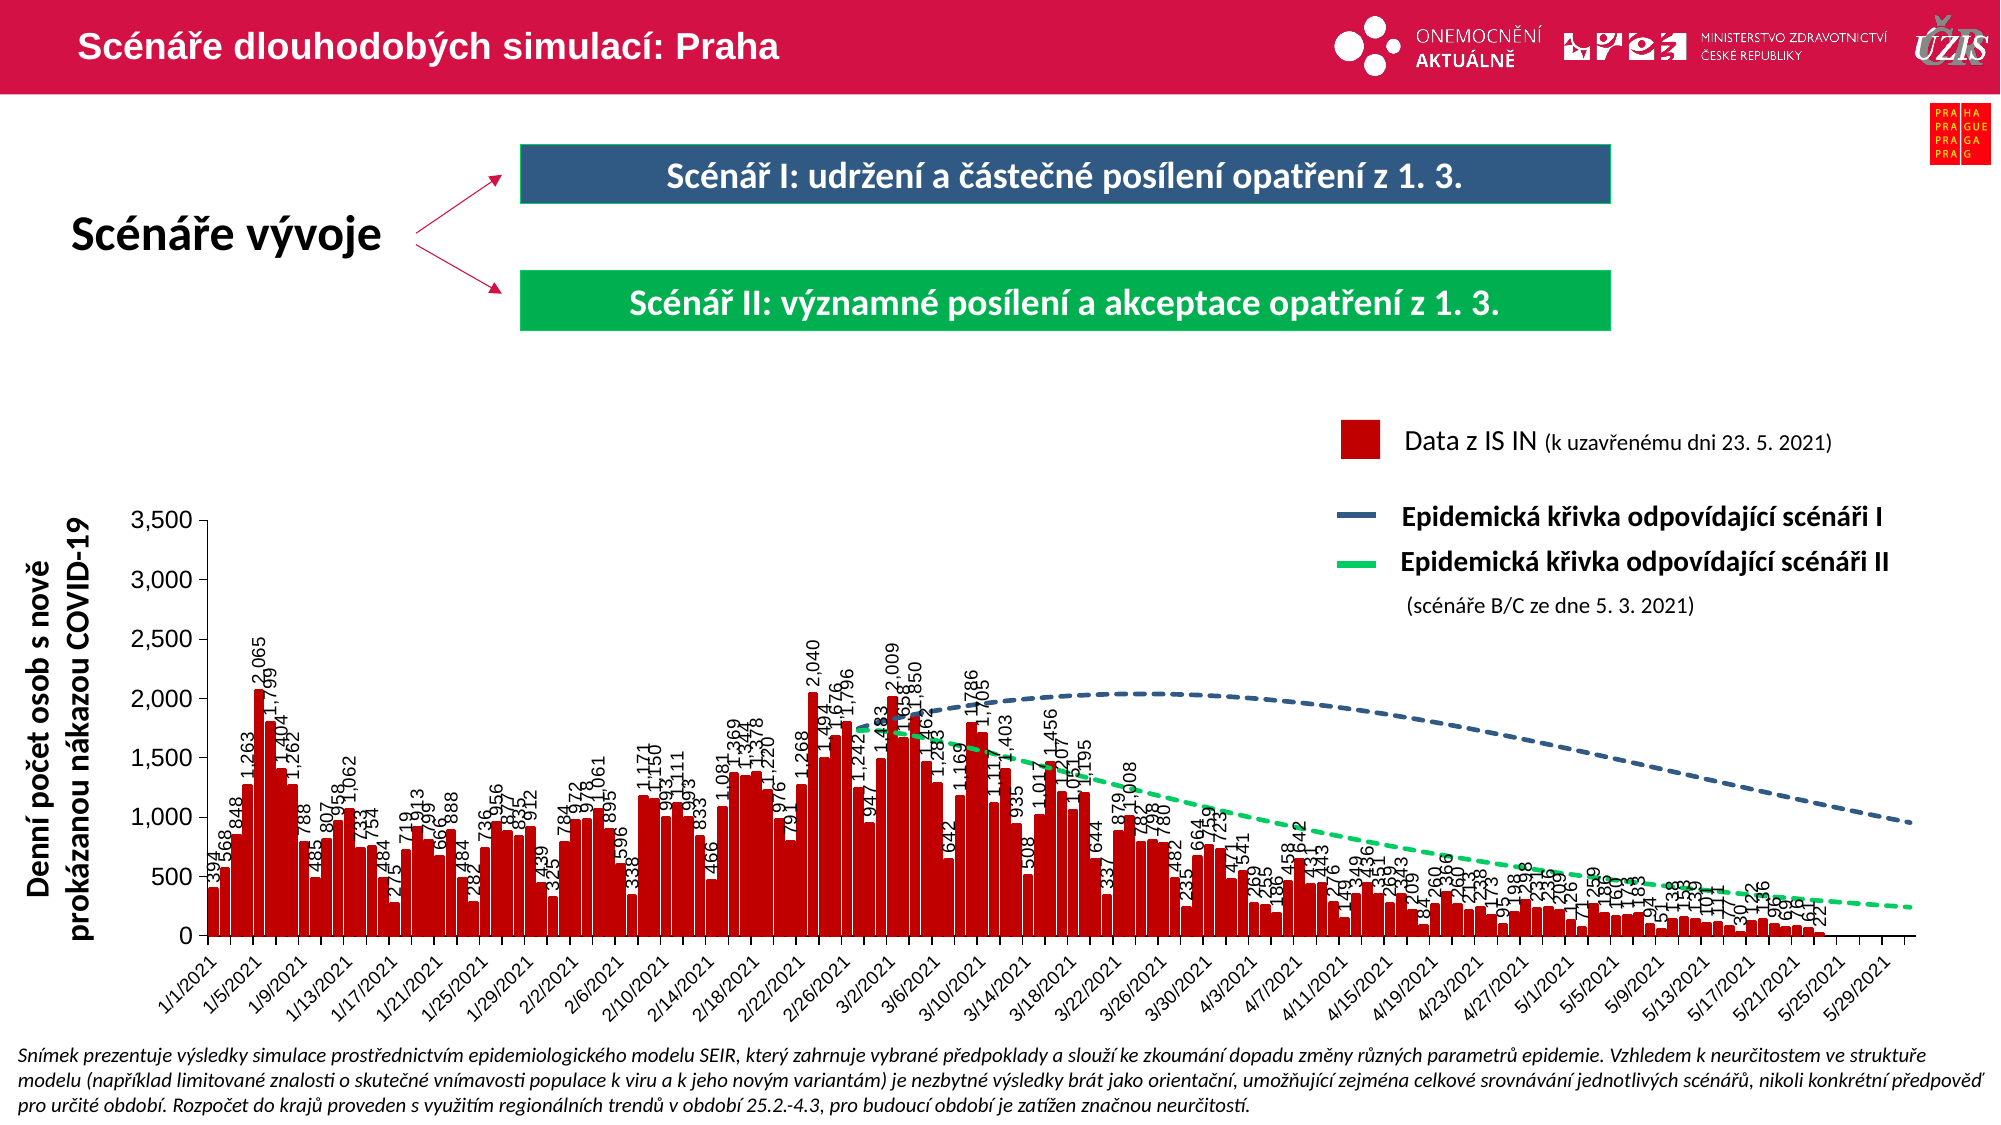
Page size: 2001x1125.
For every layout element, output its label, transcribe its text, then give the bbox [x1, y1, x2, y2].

picture [1563, 31, 1888, 60]
text_box Snímek prezentuje výsledky simulace prostřednictvím epidemiologického modelu SEIR, který zahrnuje vybrané předpoklady a slouží ke zkoumání dopadu změny různých parametrů epidemie. Vzhledem k neurčitostem ve struktuře modelu (například limitované znalosti o skutečné vnímavosti populace k viru a k jeho novým variantám) je nezbytné výsledky brát jako orientační, umožňující zejména celkové srovnávání jednotlivých scénářů, nikoli konkrétní předpověď pro určité období. Rozpočet do krajů proveden s využitím regionálních trendů v období 25.2.-4.3, pro budoucí období je zatížen značnou neurčitostí. [3, 1034, 2000, 1124]
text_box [416, 174, 502, 234]
text_box Scénář I: udržení a částečné posílení opatření z 1. 3. [520, 144, 1611, 204]
picture [1930, 103, 1991, 165]
text_box Data z IS IN (k uzavřenému dni 23. 5. 2021) [1389, 413, 1900, 460]
picture [1915, 15, 1989, 66]
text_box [416, 244, 502, 294]
text_box Scénáře vývoje [33, 193, 398, 269]
picture [1334, 16, 1542, 76]
chart [91, 460, 1954, 1043]
text_box Denní počet osob s nově prokázanou nákazou COVID-19 [7, 486, 91, 974]
text_box Scénář II: významné posílení a akceptace opatření z 1. 3. [520, 270, 1611, 331]
text_box [1340, 419, 1381, 460]
title Scénáře dlouhodobých simulací: Praha [62, 0, 1277, 95]
